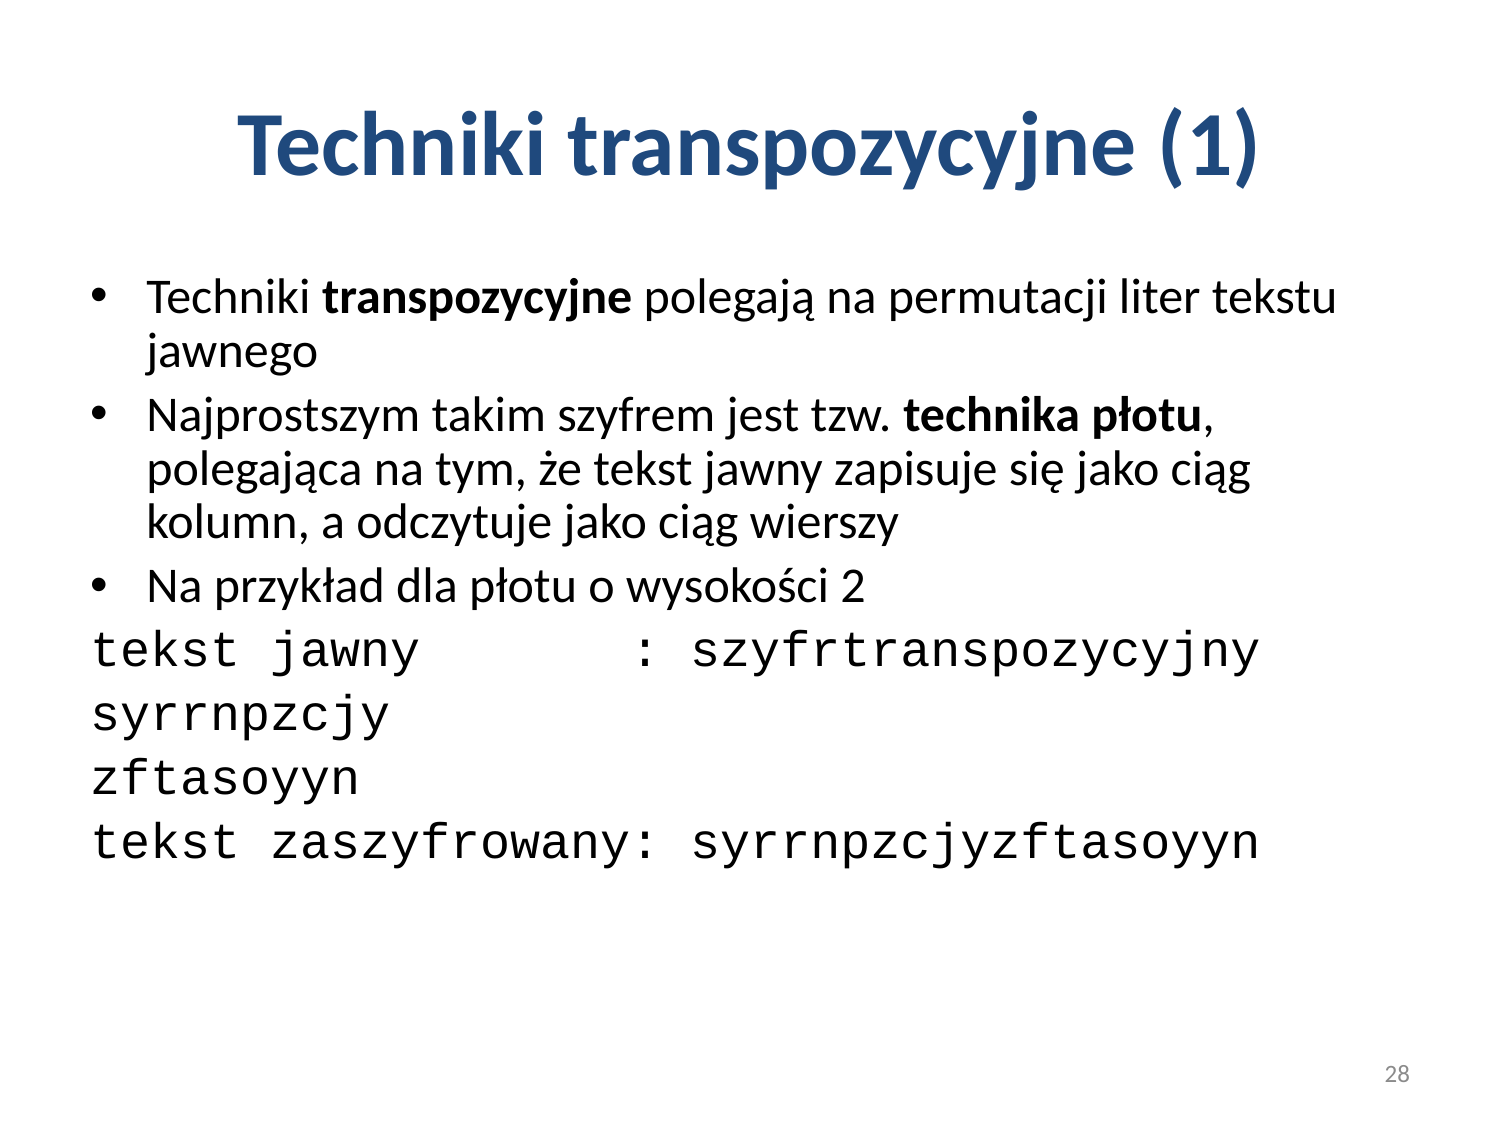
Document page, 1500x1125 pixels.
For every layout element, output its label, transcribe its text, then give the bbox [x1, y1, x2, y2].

list Techniki transpozycyjne polegają na permutacji liter tekstu jawnego Najprostszym takim szyfrem jest tzw. technika płotu, polegająca na tym, że tekst jawny zapisuje się jako ciąg kolumn, a odczytuje jako ciąg wierszy Na przykład dla płotu o wysokości 2 tekst jawny : szyfrtranspozycyjny syrrnpzcjy zftasoyyn tekst zaszyfrowany: syrrnpzcjyzftasoyyn [75, 262, 1425, 1005]
slide_number 28 [1074, 1042, 1425, 1103]
title Techniki transpozycyjne (1) [75, 45, 1425, 233]
